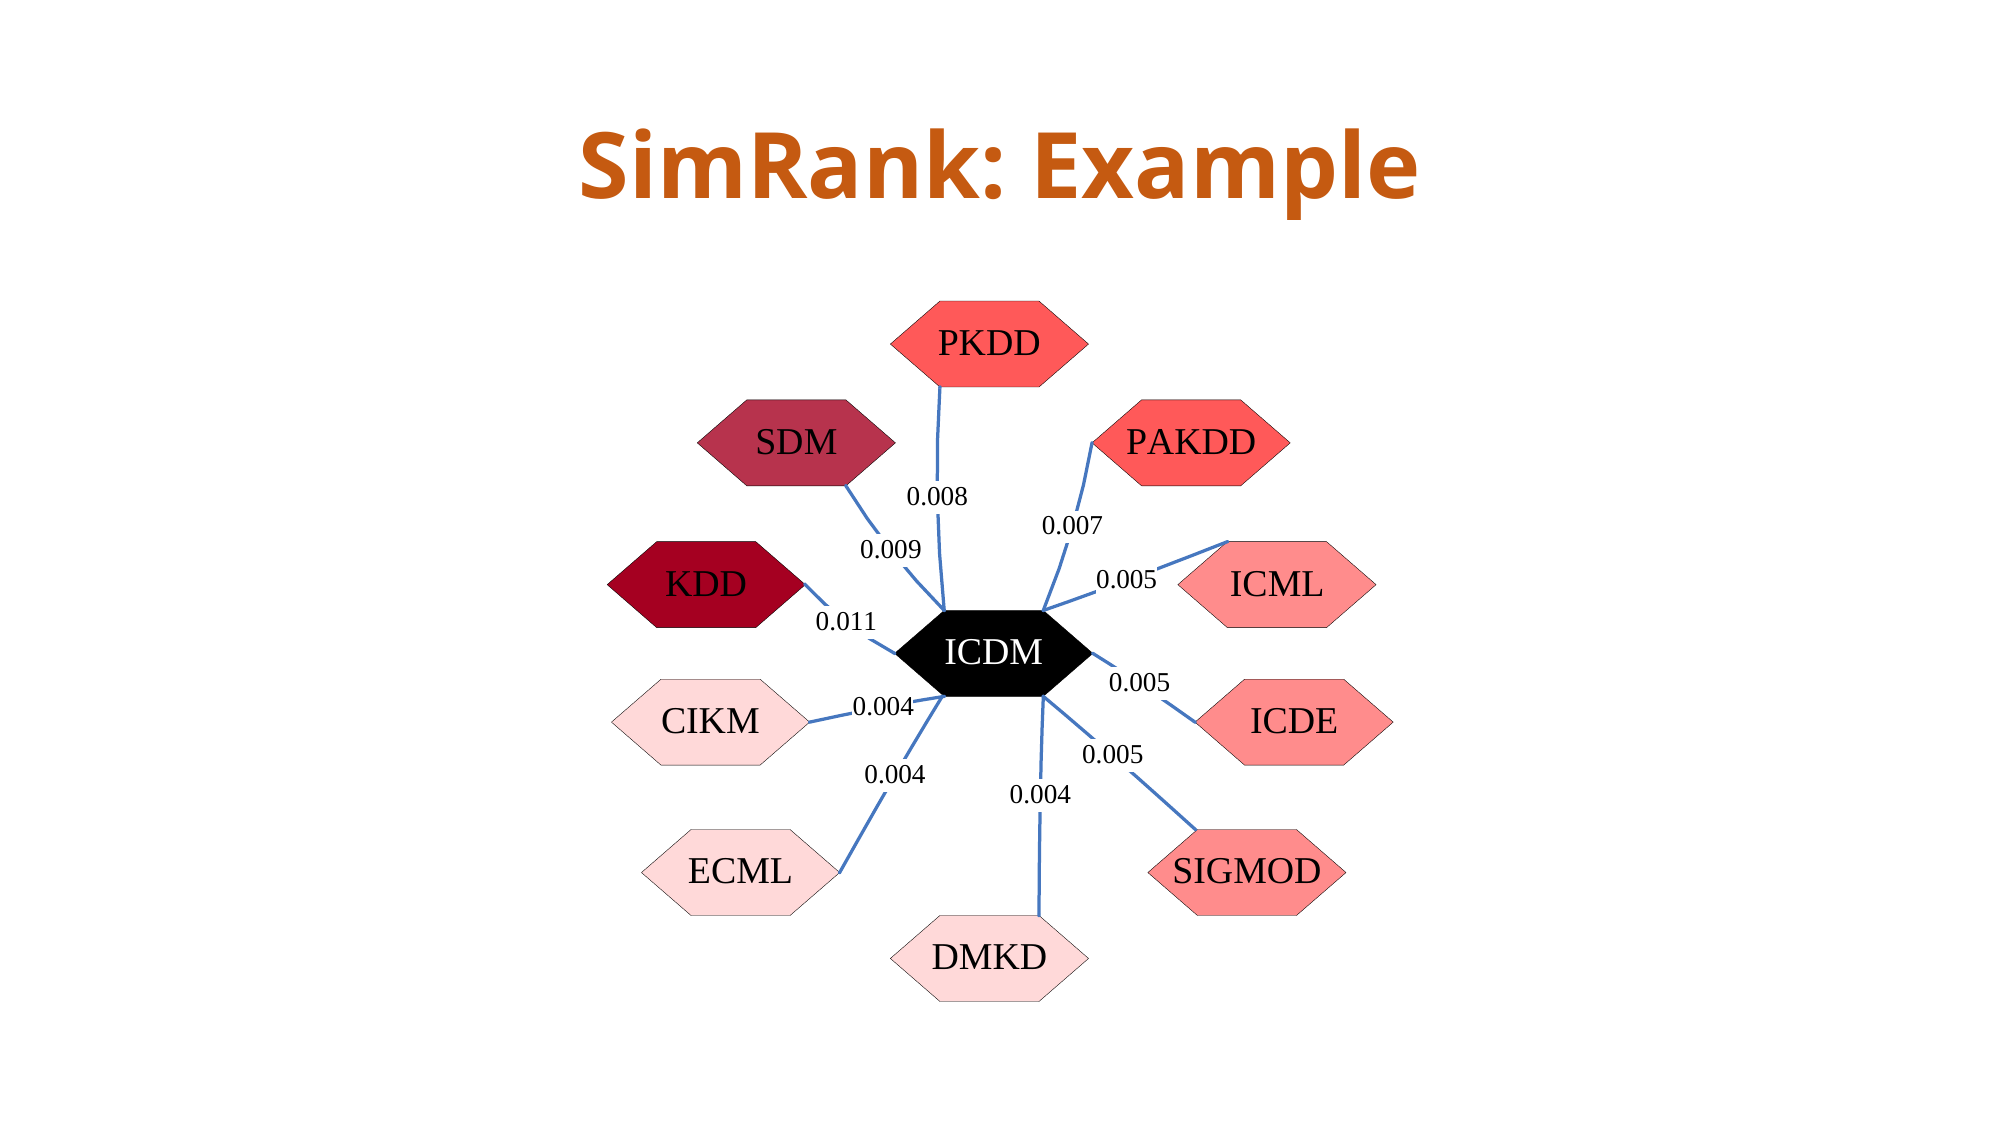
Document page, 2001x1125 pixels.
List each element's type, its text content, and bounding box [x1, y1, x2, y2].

title SimRank: Example [137, 59, 1863, 278]
picture [605, 299, 1395, 1003]
